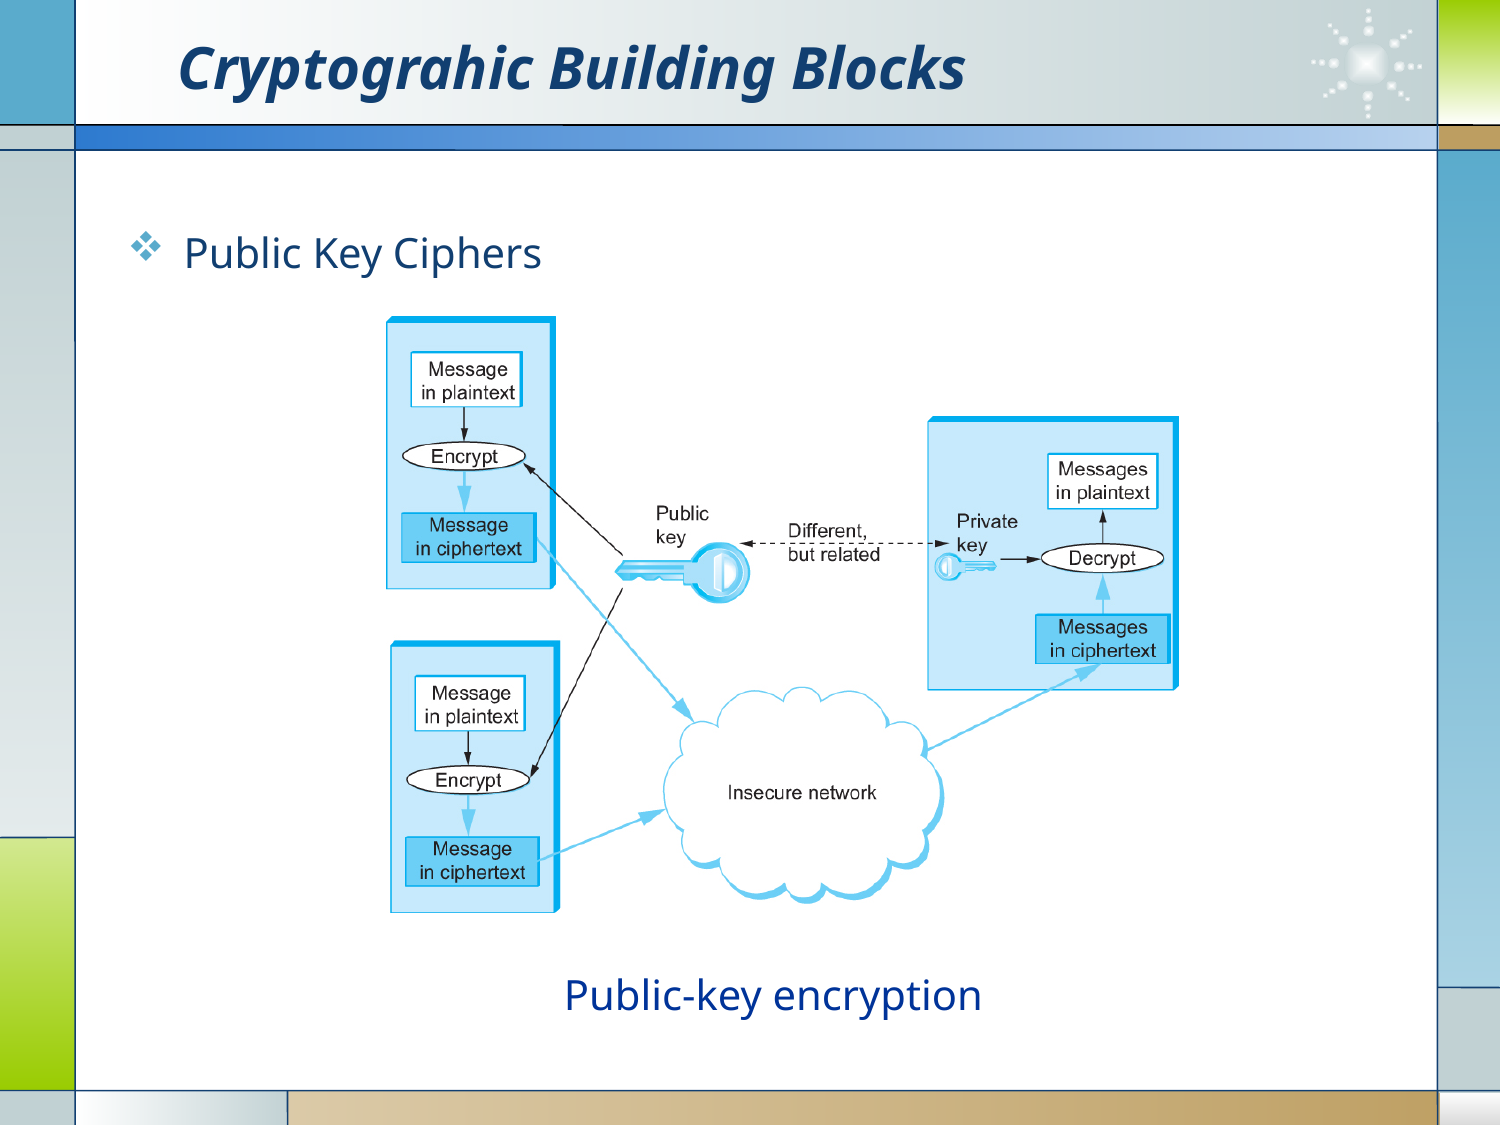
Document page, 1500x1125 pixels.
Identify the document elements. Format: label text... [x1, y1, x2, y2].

text_box Public-key encryption [398, 960, 1149, 1026]
list Public Key Ciphers [111, 160, 1419, 1055]
picture [386, 316, 1180, 913]
title Cryptograhic Building Blocks [162, 19, 1263, 113]
